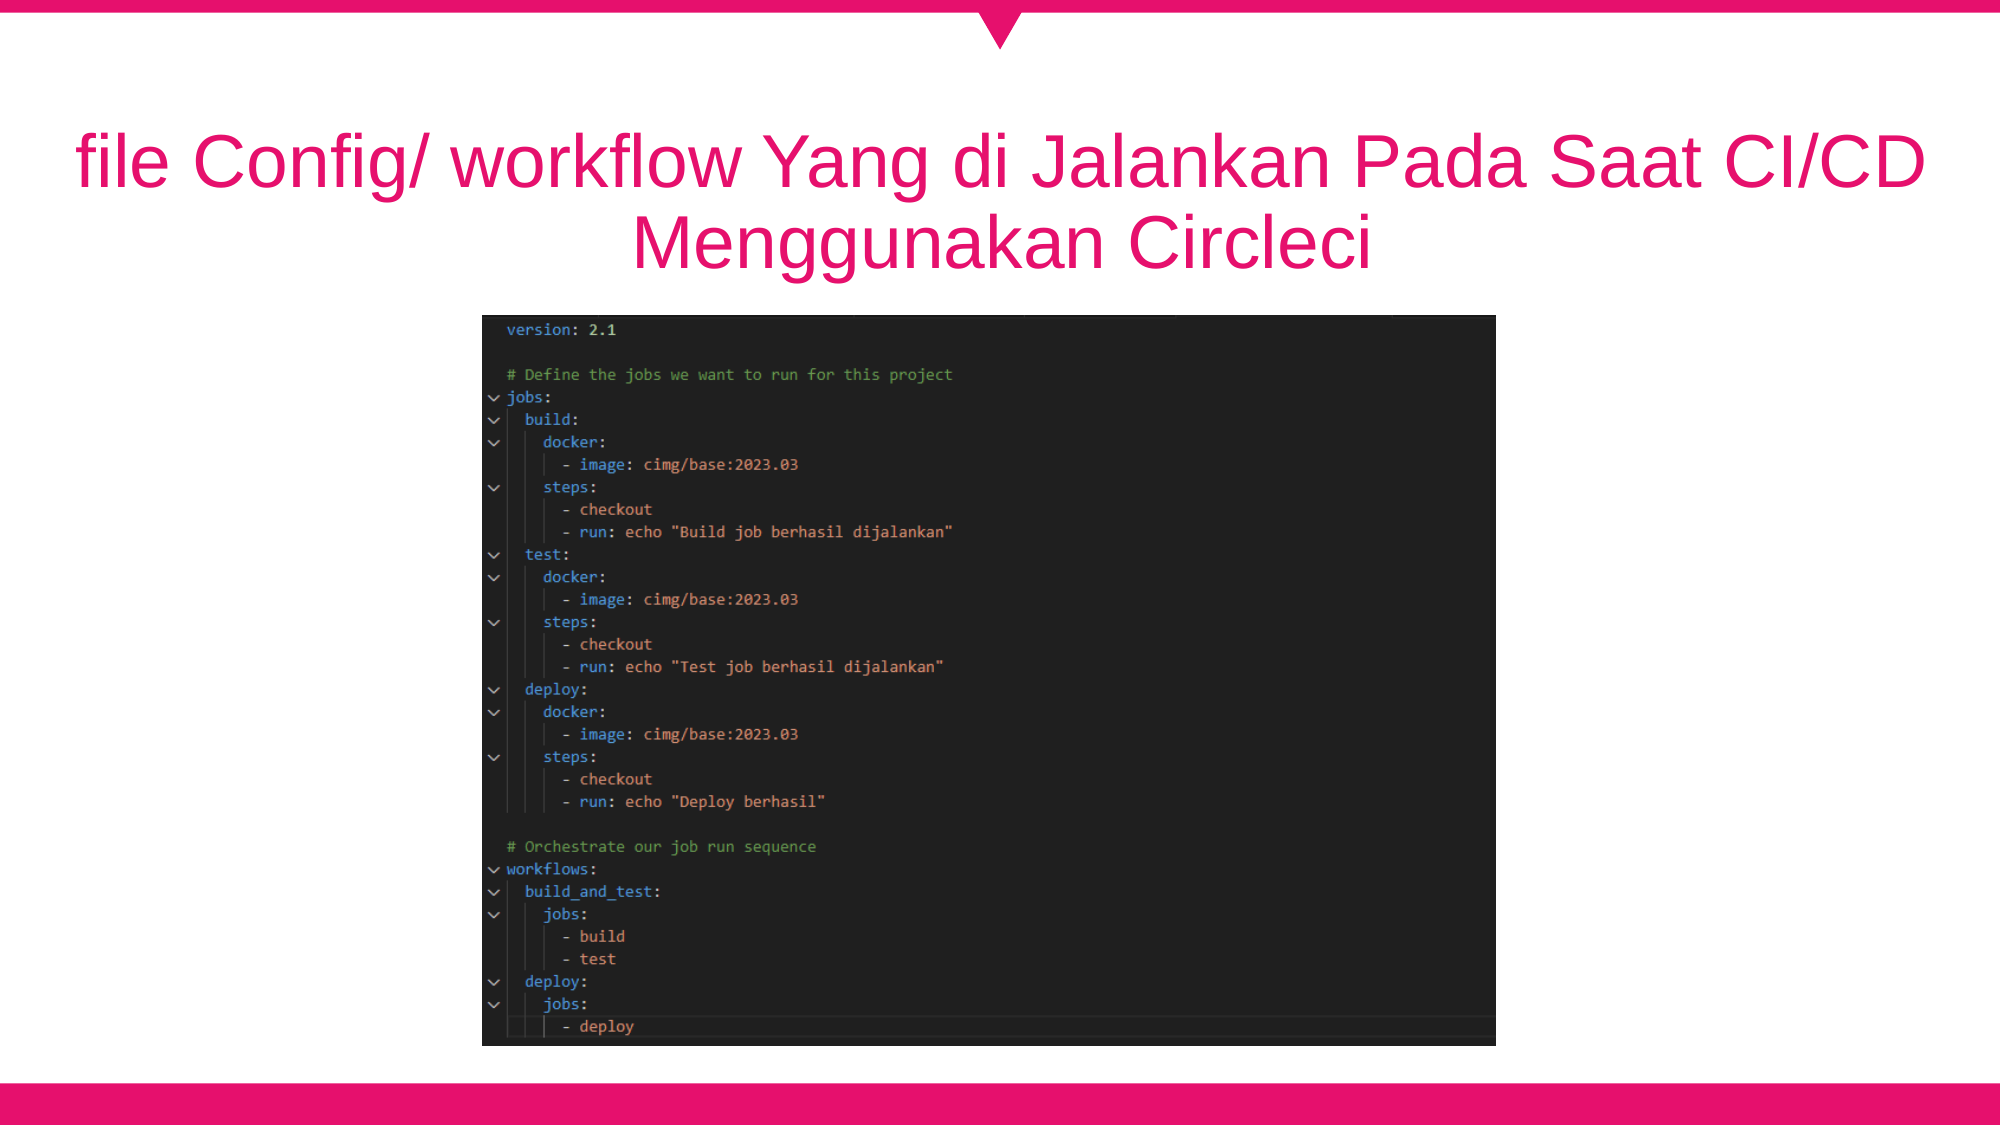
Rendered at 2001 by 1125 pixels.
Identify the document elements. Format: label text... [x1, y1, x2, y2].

picture [482, 315, 1496, 1046]
list file Config/ workflow Yang di Jalankan Pada Saat CI/CD Menggunakan Circleci [53, 144, 1952, 264]
